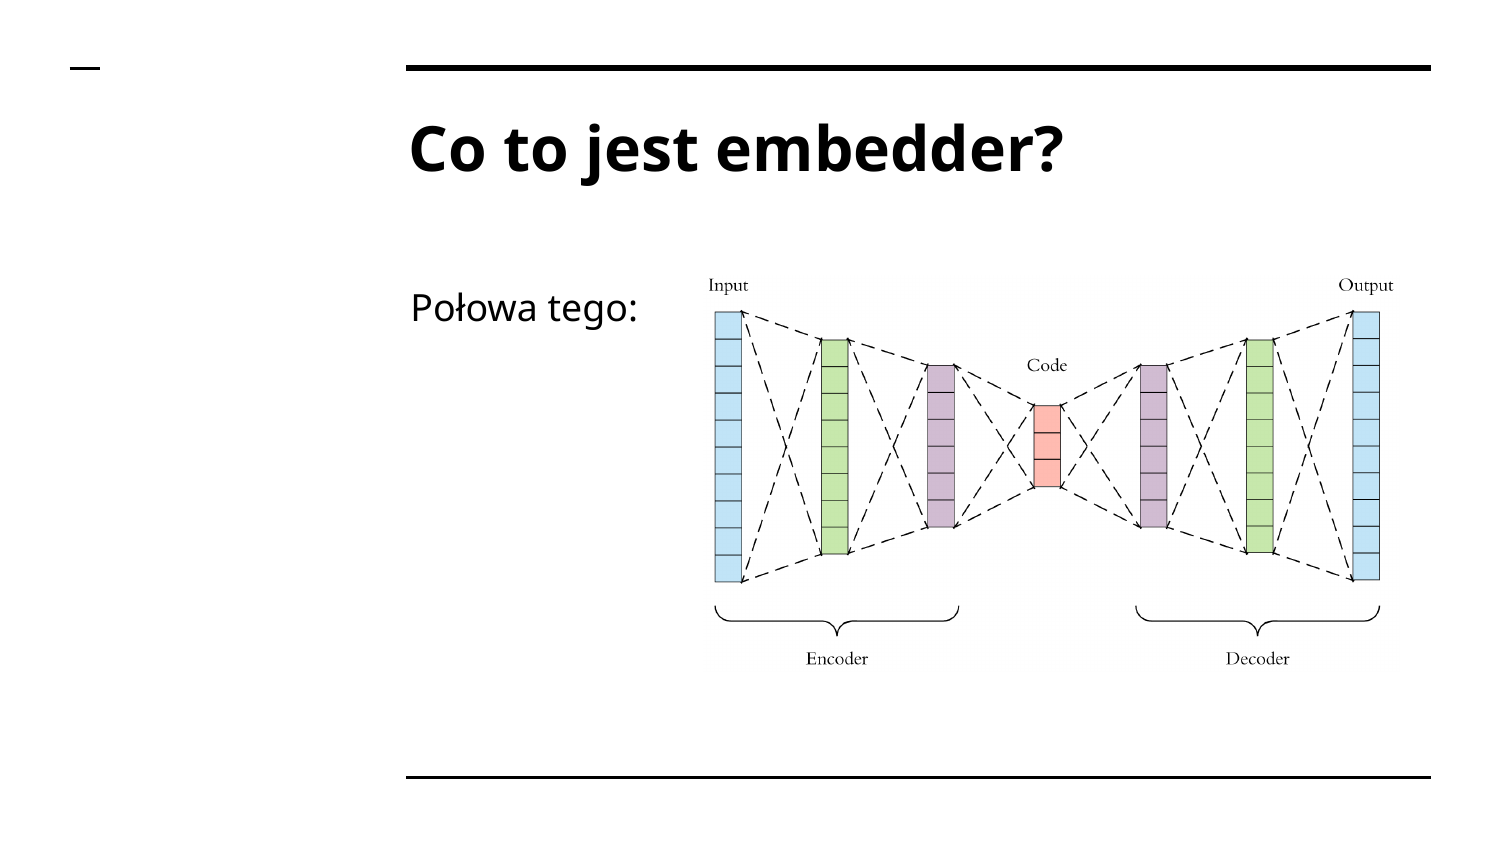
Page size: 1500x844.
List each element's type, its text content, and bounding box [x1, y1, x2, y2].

list Połowa tego: [395, 261, 1433, 755]
picture [703, 275, 1401, 672]
title Co to jest embedder? [393, 94, 1431, 199]
